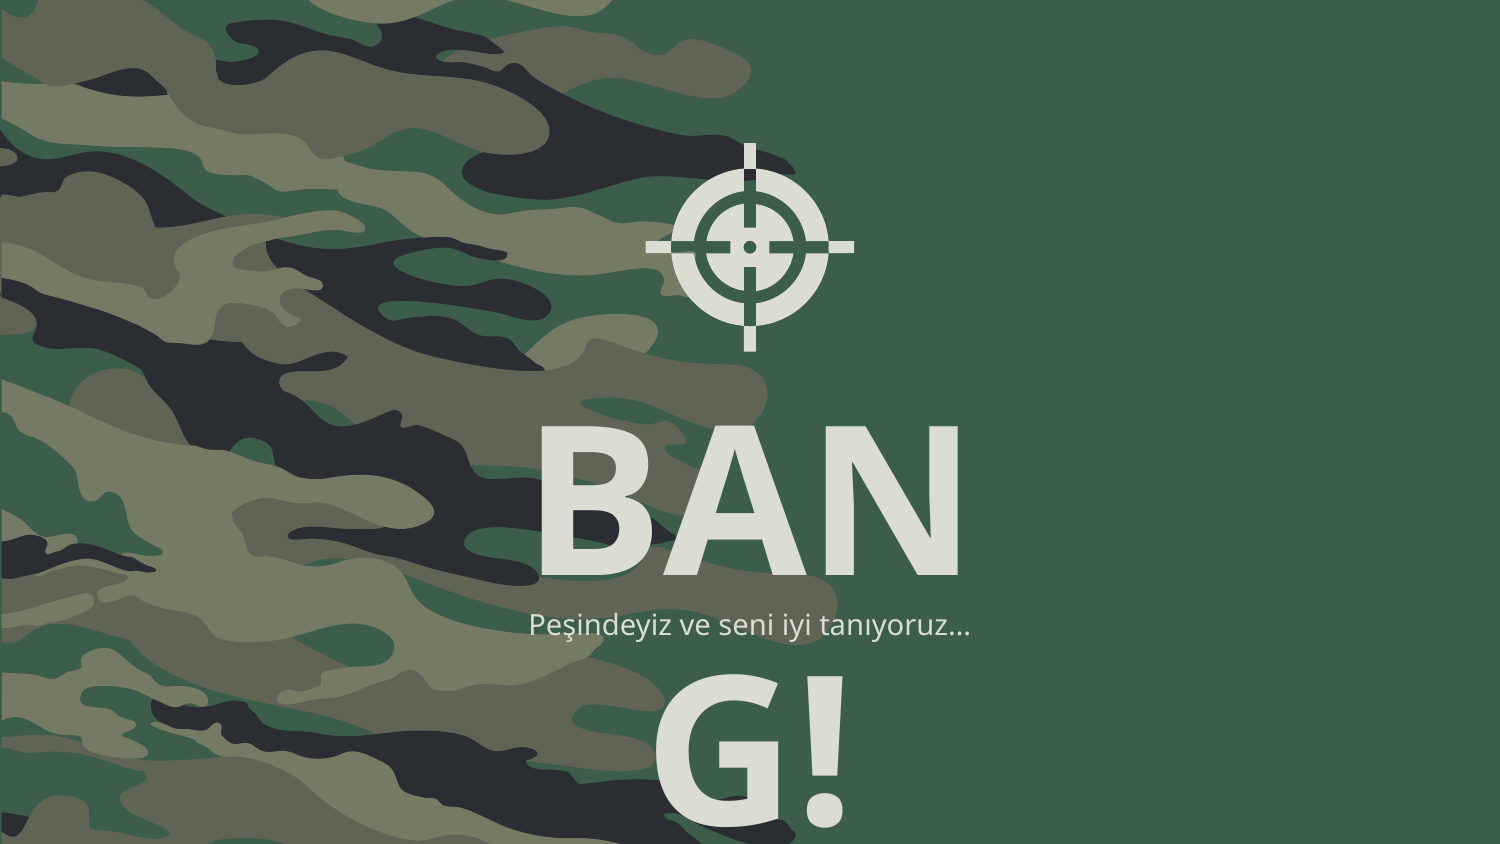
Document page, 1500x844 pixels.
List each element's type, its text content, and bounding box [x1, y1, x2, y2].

subtitle Peşindeyiz ve seni iyi tanıyoruz… [384, 591, 1116, 652]
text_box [645, 143, 855, 352]
title BANG! [443, 351, 1057, 616]
